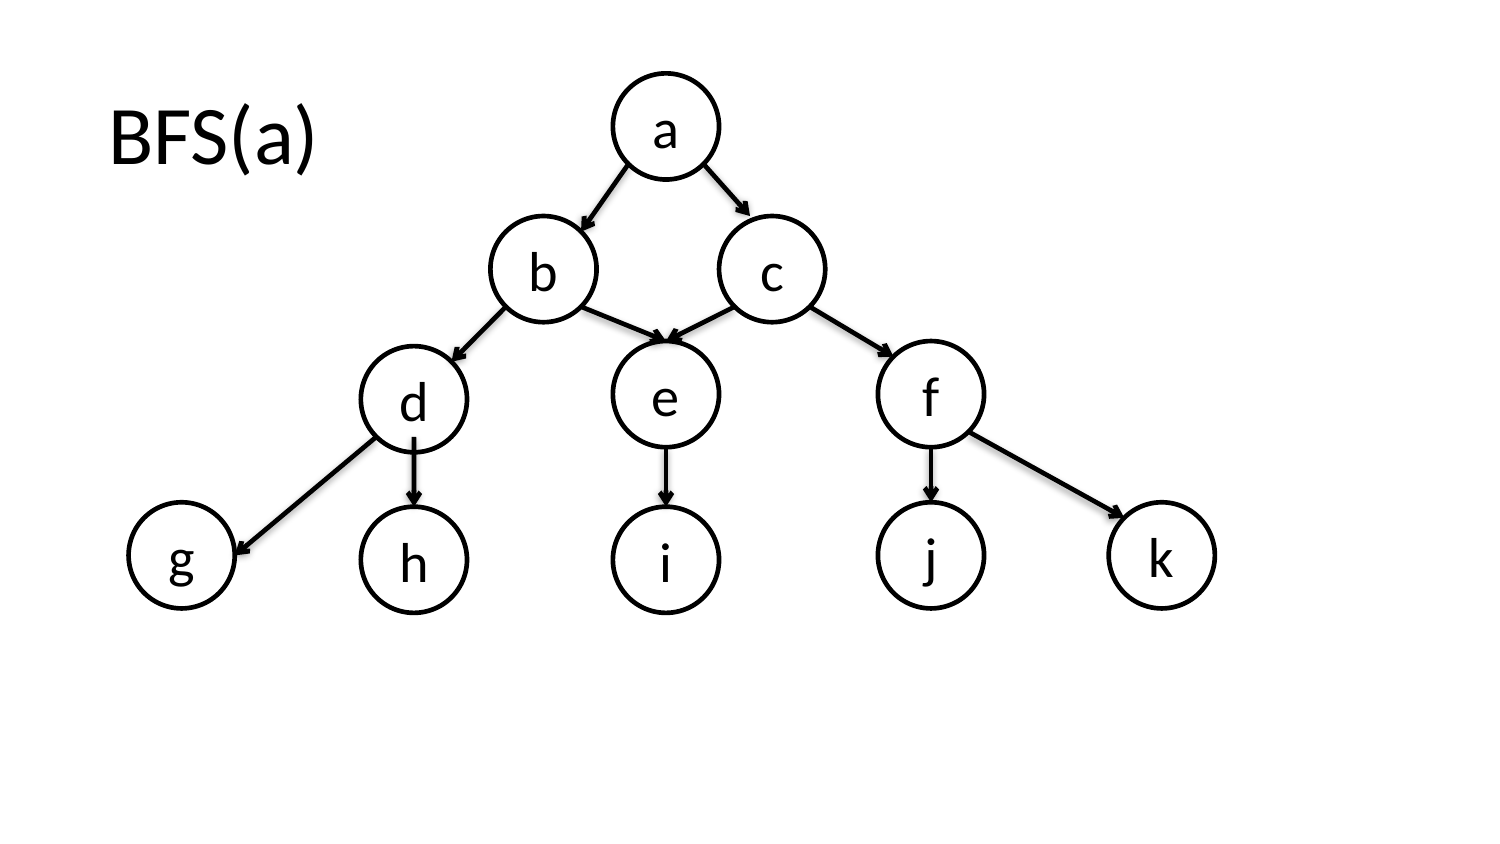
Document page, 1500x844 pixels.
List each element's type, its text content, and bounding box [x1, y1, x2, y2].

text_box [580, 306, 664, 342]
text_box h [358, 505, 470, 615]
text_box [703, 163, 751, 217]
text_box b [488, 213, 599, 325]
text_box j [875, 500, 987, 611]
text_box i [610, 505, 722, 615]
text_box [234, 436, 377, 556]
text_box f [875, 338, 987, 450]
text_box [809, 306, 894, 357]
text_box a [610, 71, 722, 182]
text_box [580, 163, 629, 232]
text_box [451, 306, 507, 362]
text_box BFS(a) [93, 73, 398, 189]
text_box g [126, 500, 237, 611]
text_box d [358, 344, 470, 454]
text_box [968, 431, 1125, 519]
text_box e [610, 350, 722, 449]
text_box c [716, 213, 828, 325]
text_box k [1106, 500, 1217, 611]
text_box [665, 306, 735, 342]
